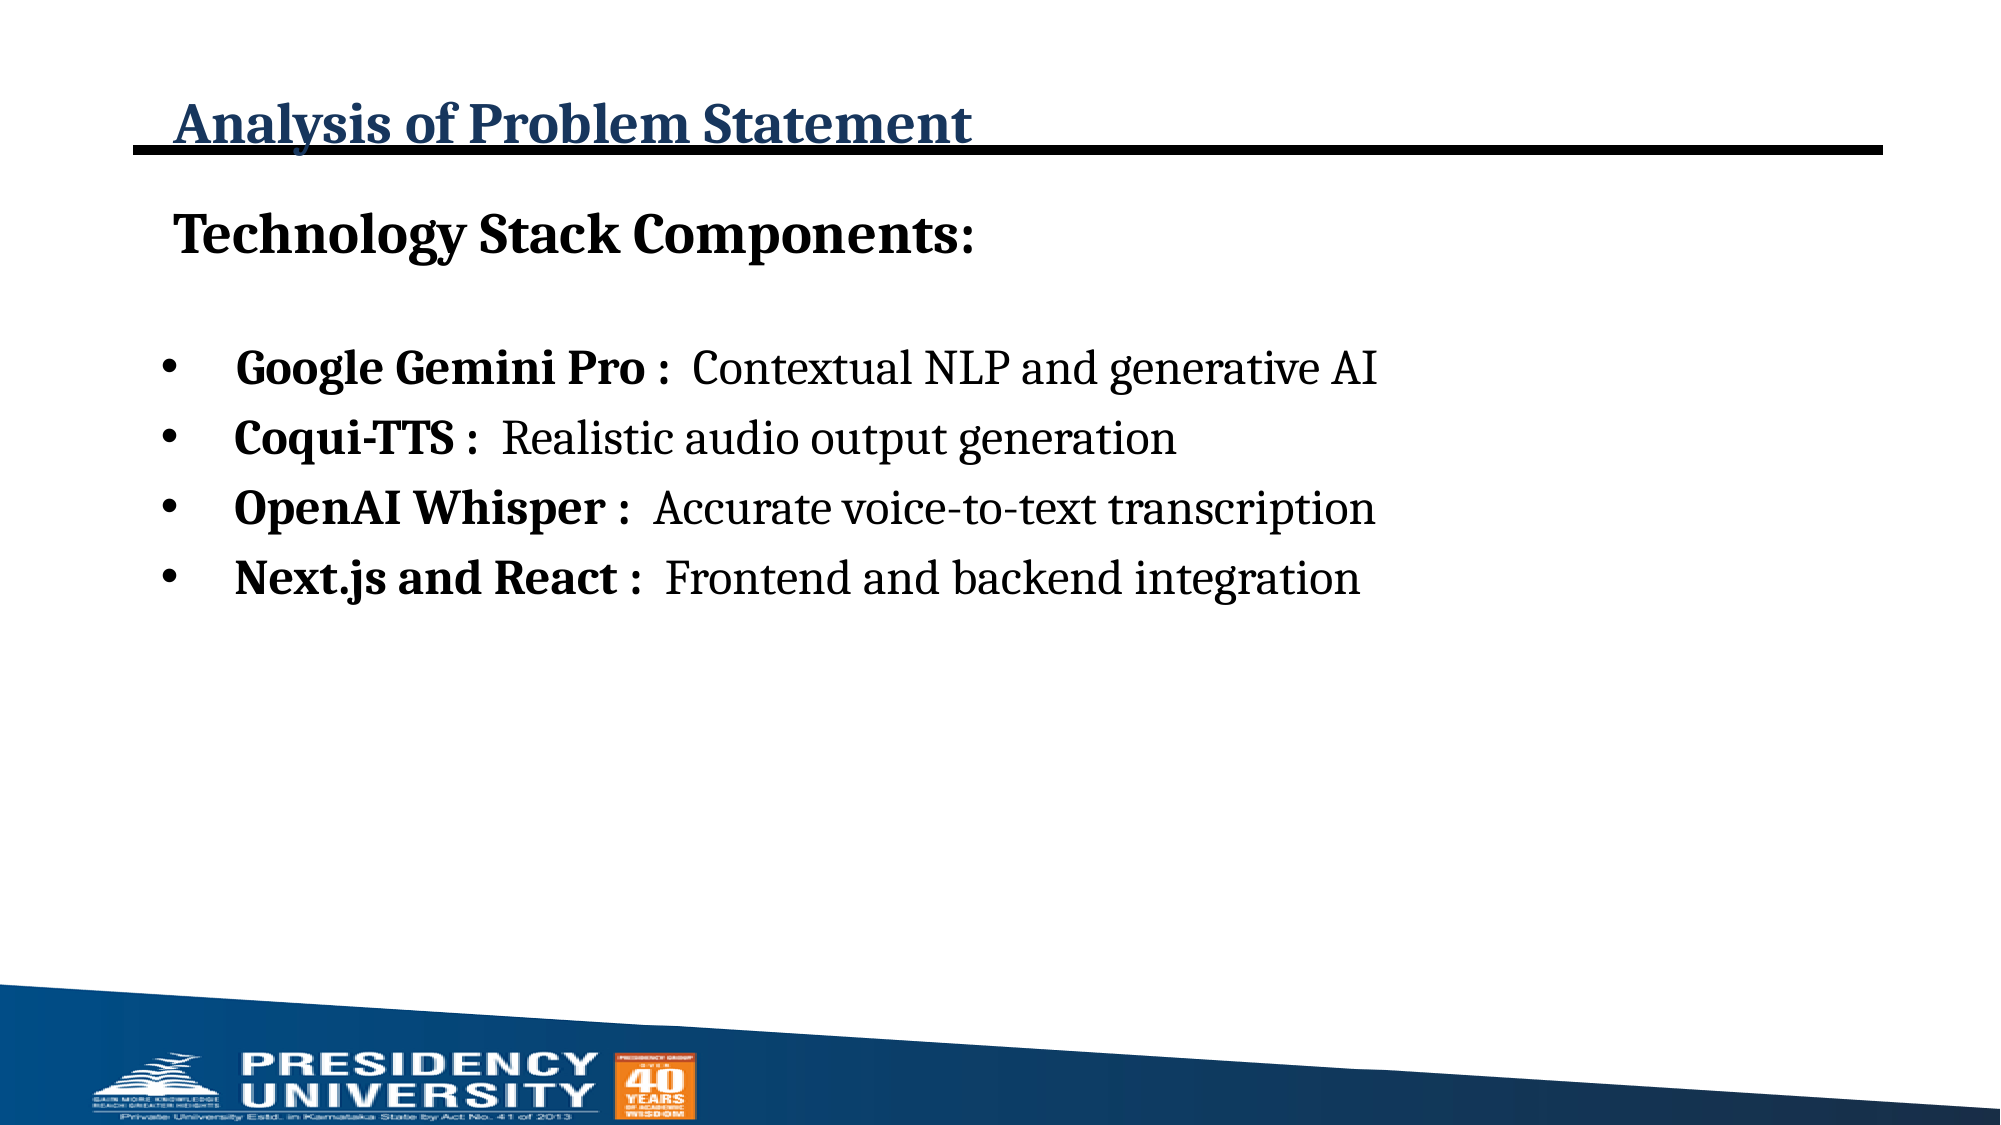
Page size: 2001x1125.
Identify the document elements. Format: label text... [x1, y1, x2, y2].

list Technology Stack Components: Google Gemini Pro : Contextual NLP and generative AI Coqui-TTS : Realistic audio output generation OpenAI Whisper : Accurate voice-to-text transcription Next.js and React : Frontend and backend integration [133, 187, 1884, 1000]
picture [0, 982, 2000, 1125]
title Analysis of Problem Statement [133, 45, 1884, 125]
